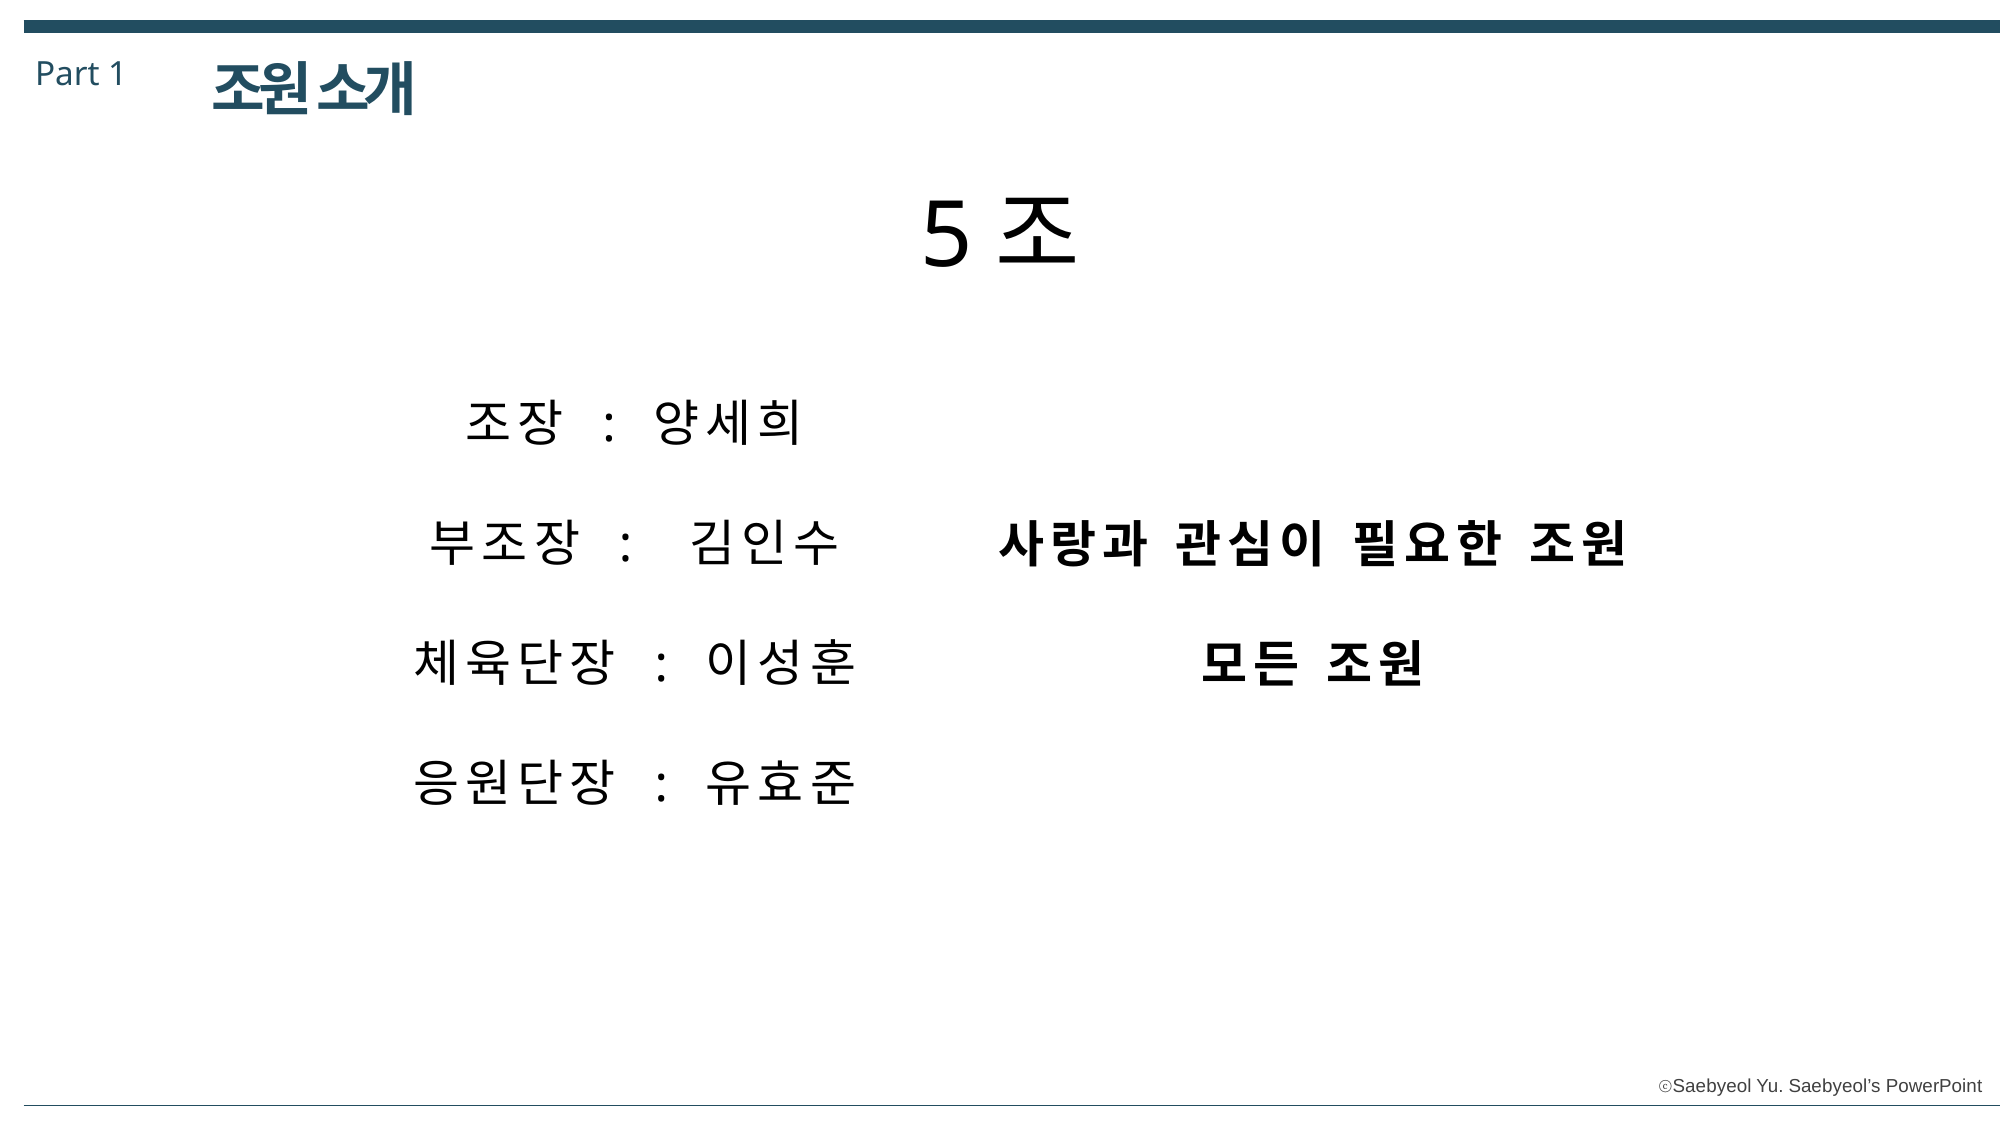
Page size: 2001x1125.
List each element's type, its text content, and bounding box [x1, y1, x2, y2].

text_box 5조 [766, 166, 1234, 292]
text_box 사랑과 관심이 필요한 조원 모든 조원 [983, 445, 1643, 701]
text_box Part 1 [20, 44, 143, 100]
text_box 조원 소개 [197, 44, 433, 130]
text_box 조장 : 양세희 부조장 : 김인수 체육단장 : 이성훈 응원단장 : 유효준 [398, 324, 872, 820]
